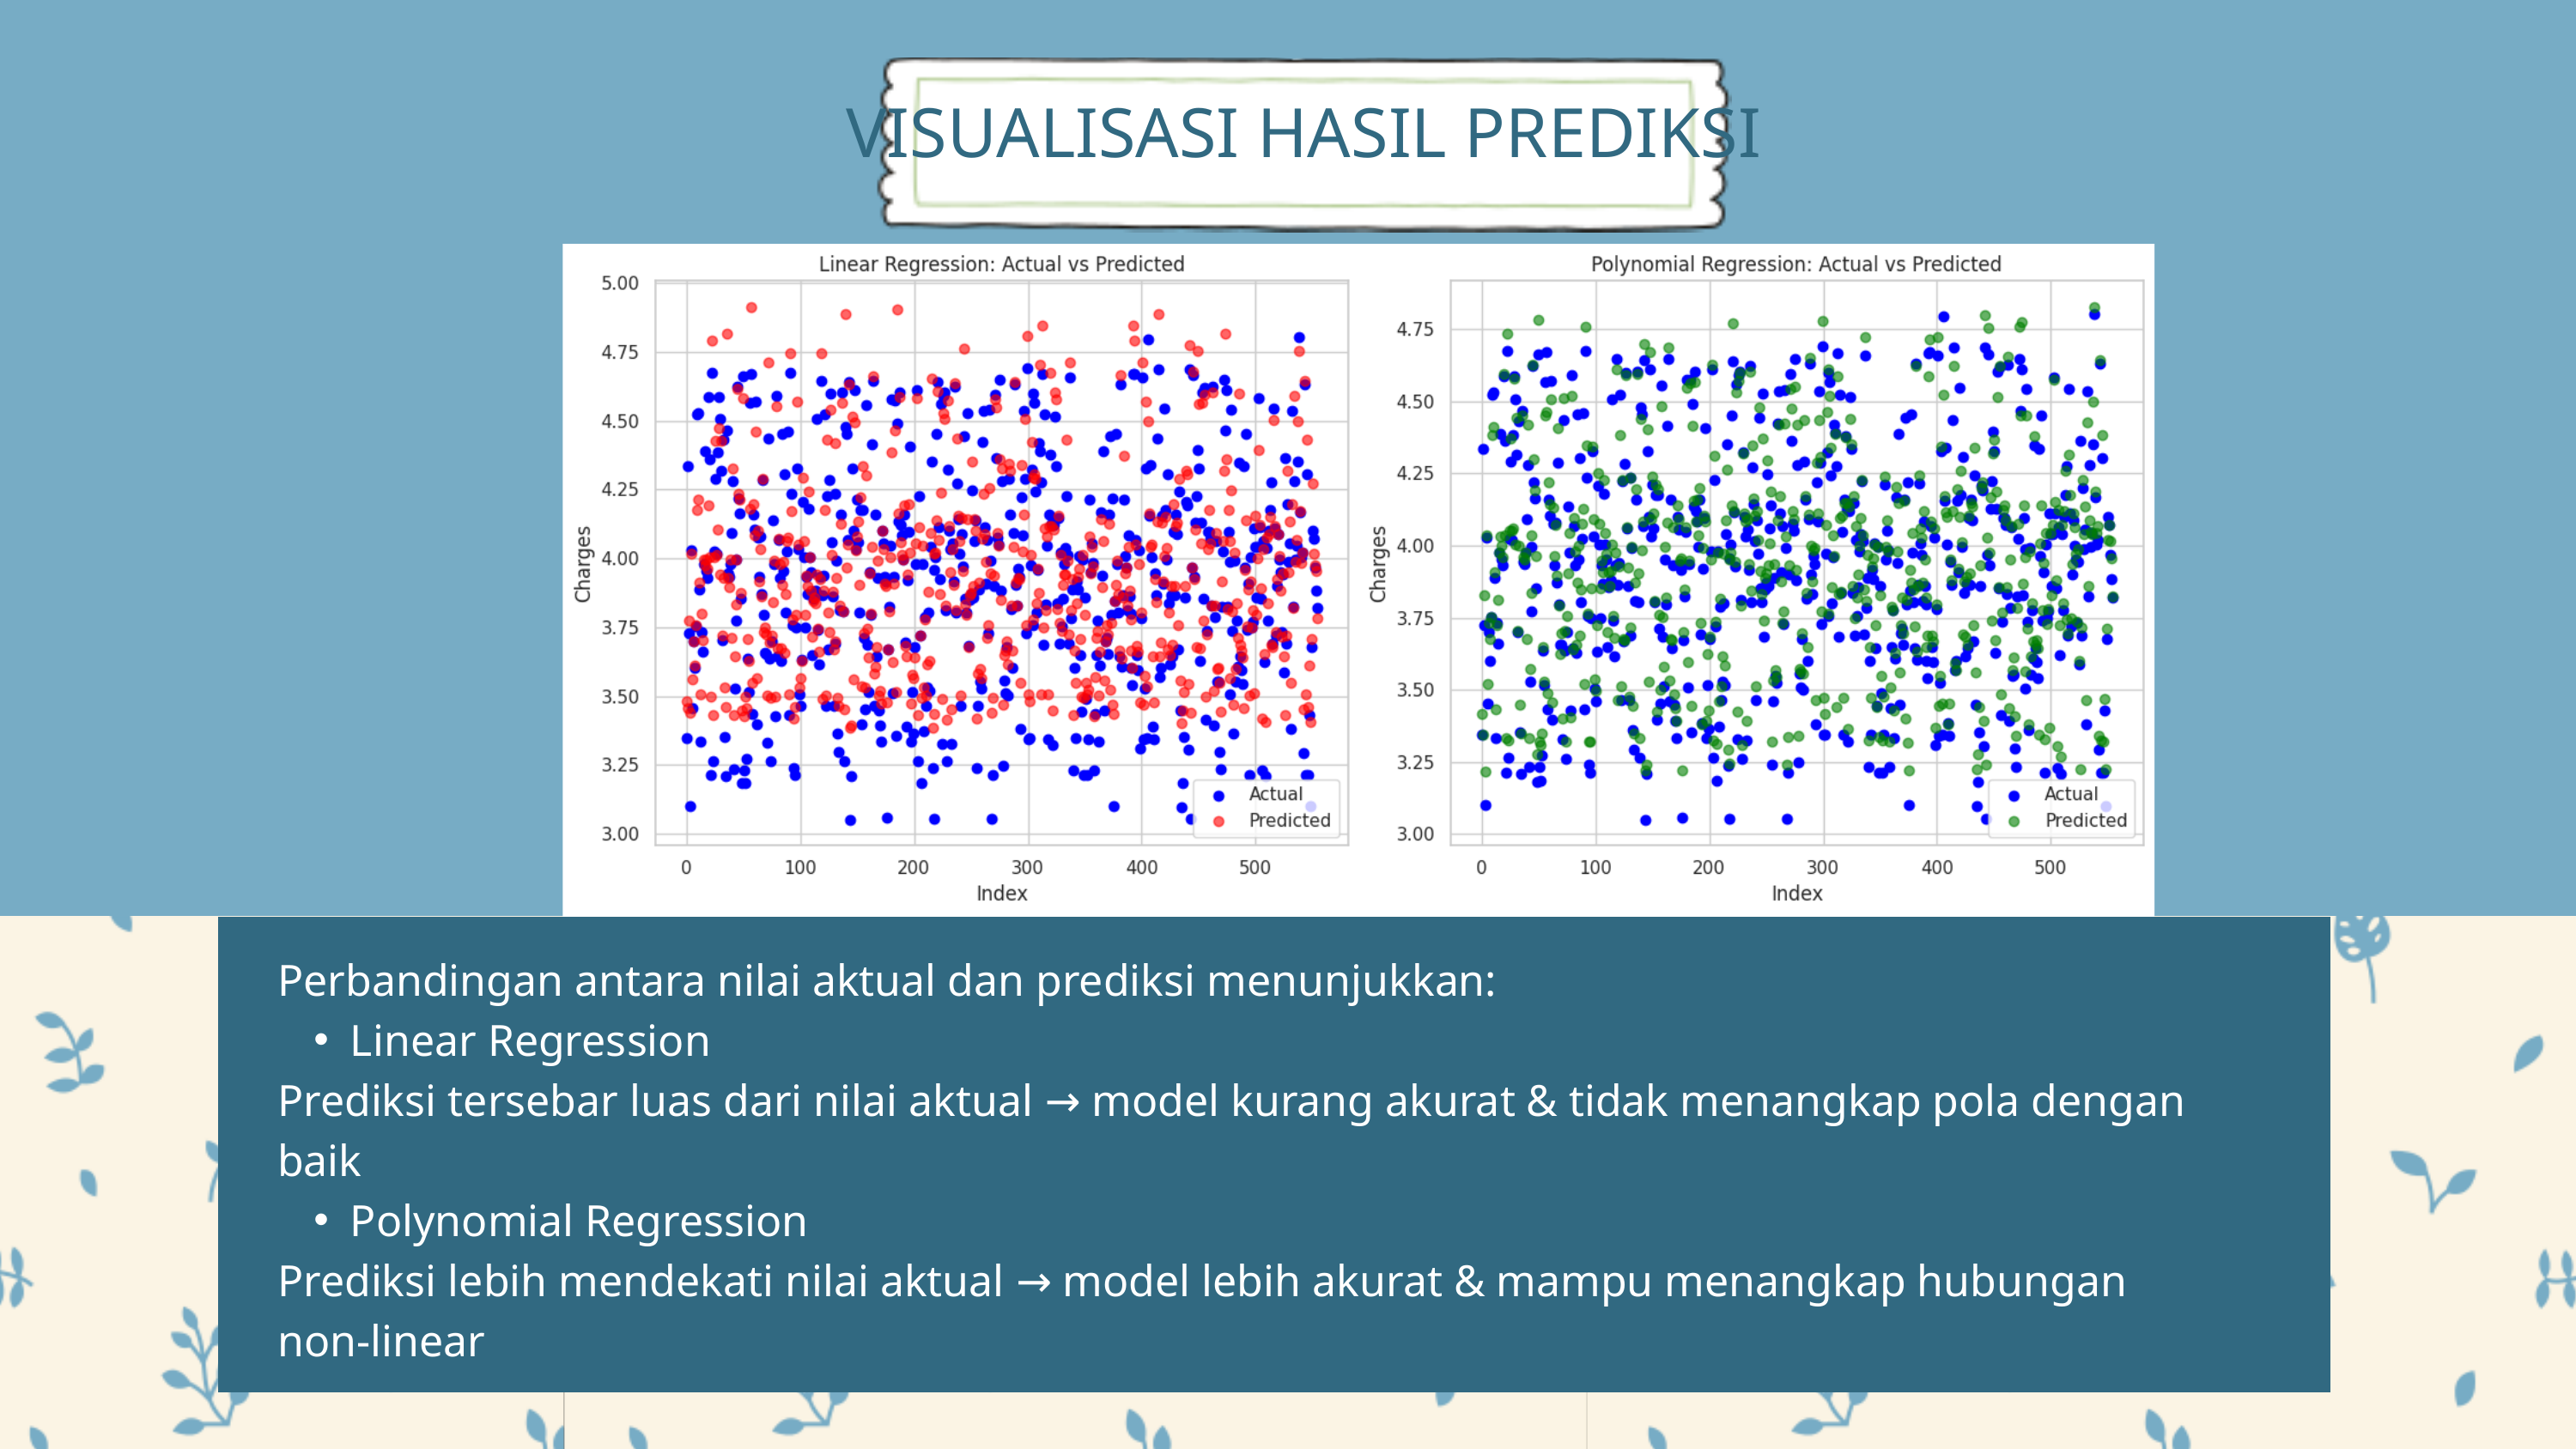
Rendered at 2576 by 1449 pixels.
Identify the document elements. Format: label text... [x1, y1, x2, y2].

text_box [562, 1402, 1594, 1449]
text_box [876, 171, 1732, 233]
text_box [1594, 916, 2576, 1449]
text_box [562, 244, 2155, 913]
text_box [876, 58, 1732, 95]
text_box VISUALISASI HASIL PREDIKSI [804, 95, 1804, 171]
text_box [217, 916, 2331, 1392]
text_box [0, 916, 562, 1449]
